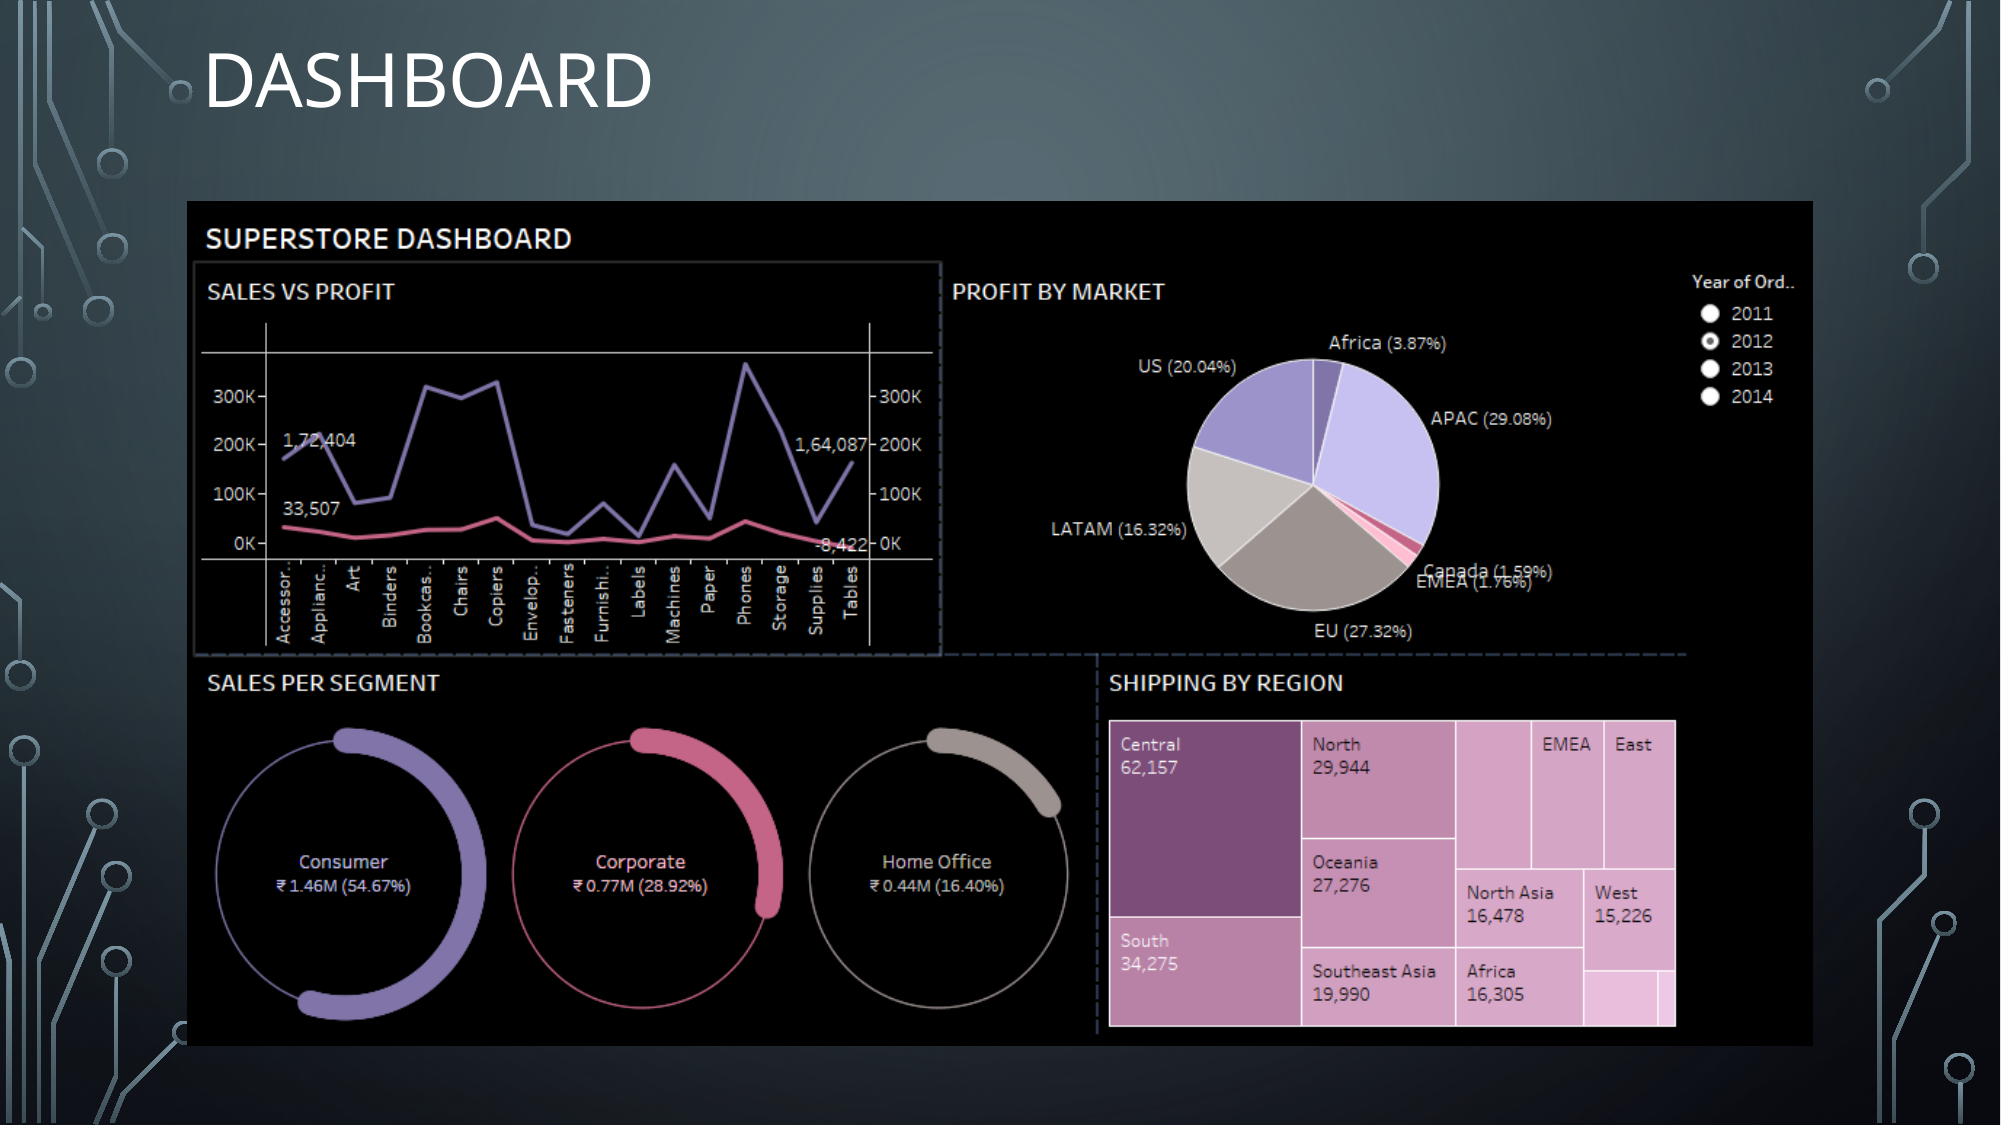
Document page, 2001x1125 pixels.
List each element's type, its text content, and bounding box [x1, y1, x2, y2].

title DASHBOARD [187, 29, 1813, 138]
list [186, 200, 1813, 1046]
